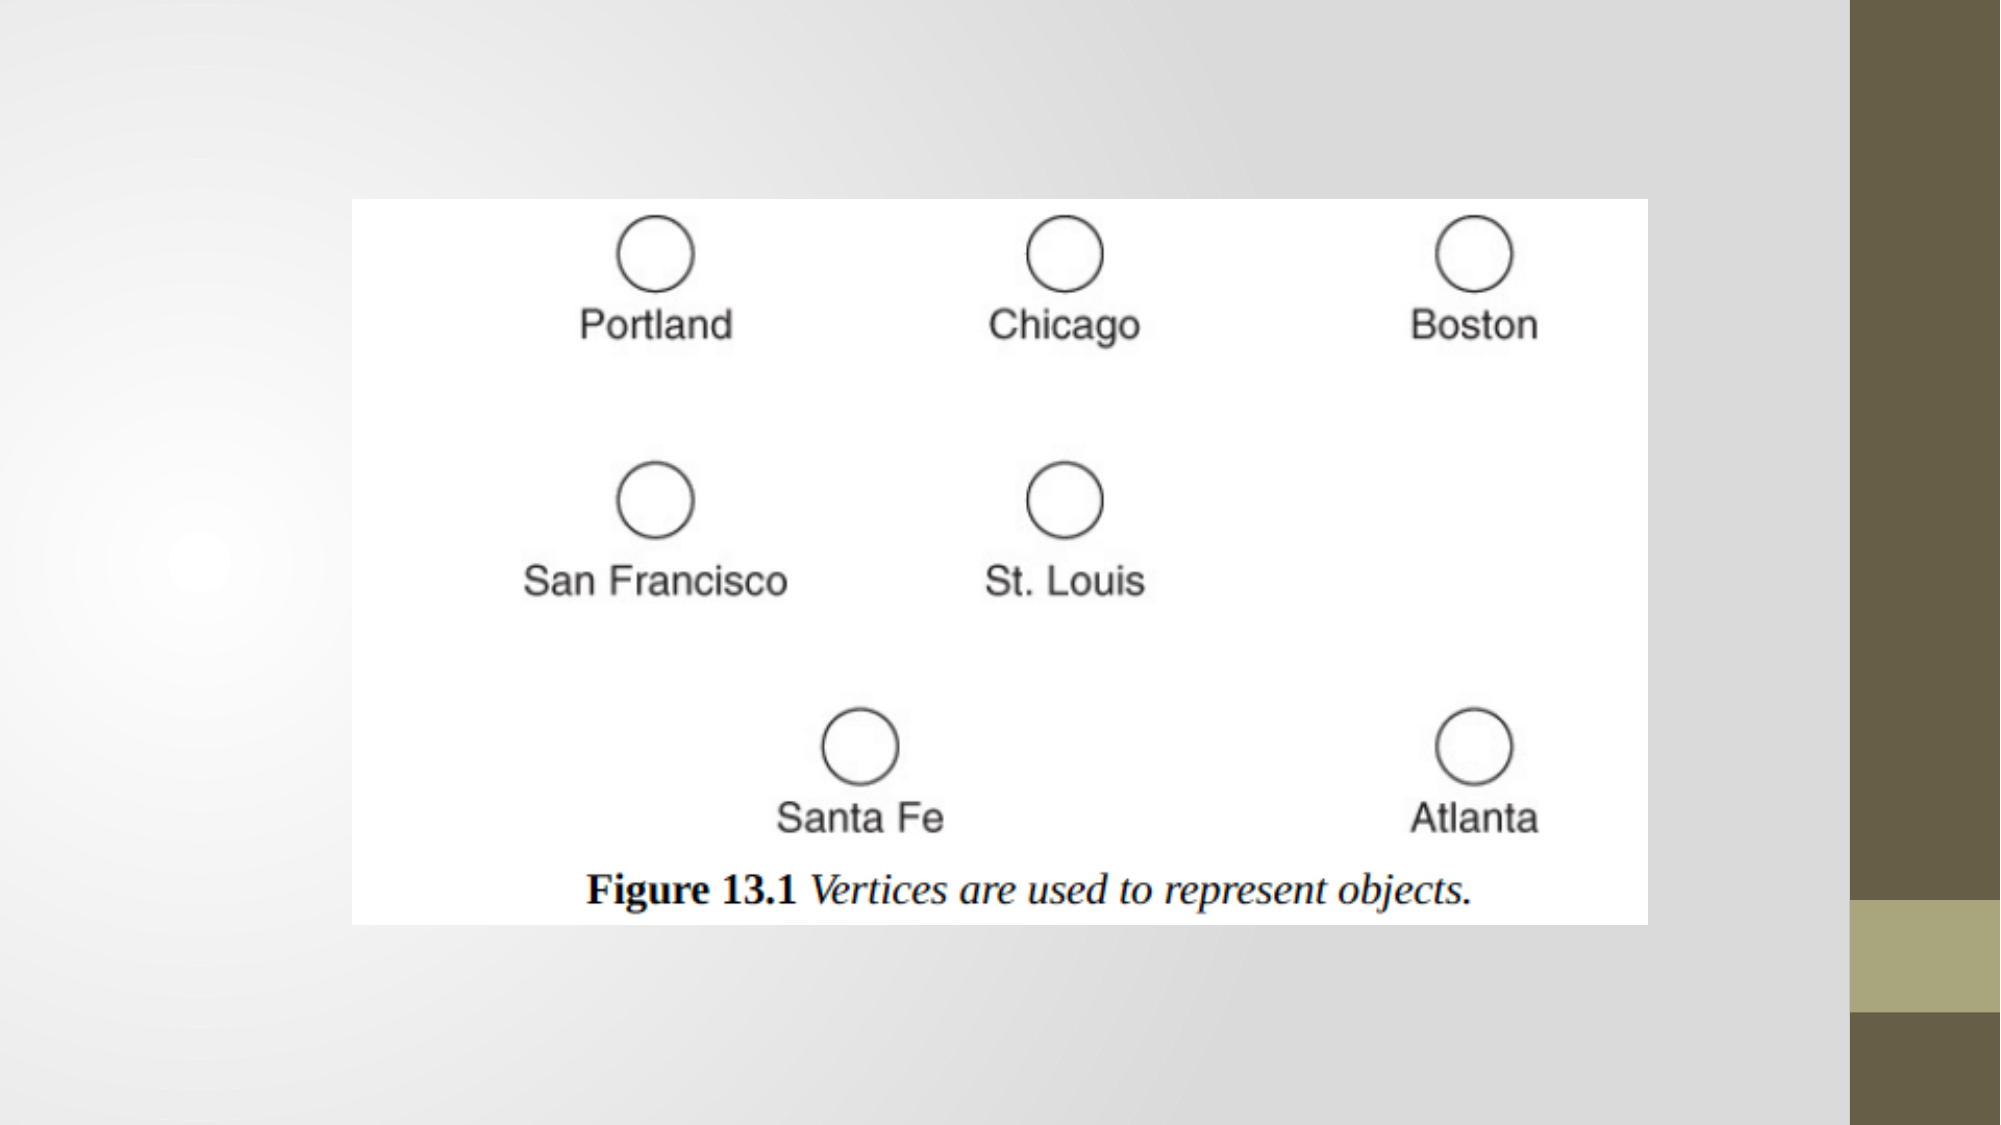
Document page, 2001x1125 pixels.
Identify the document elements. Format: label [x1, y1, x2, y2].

picture [351, 199, 1649, 926]
